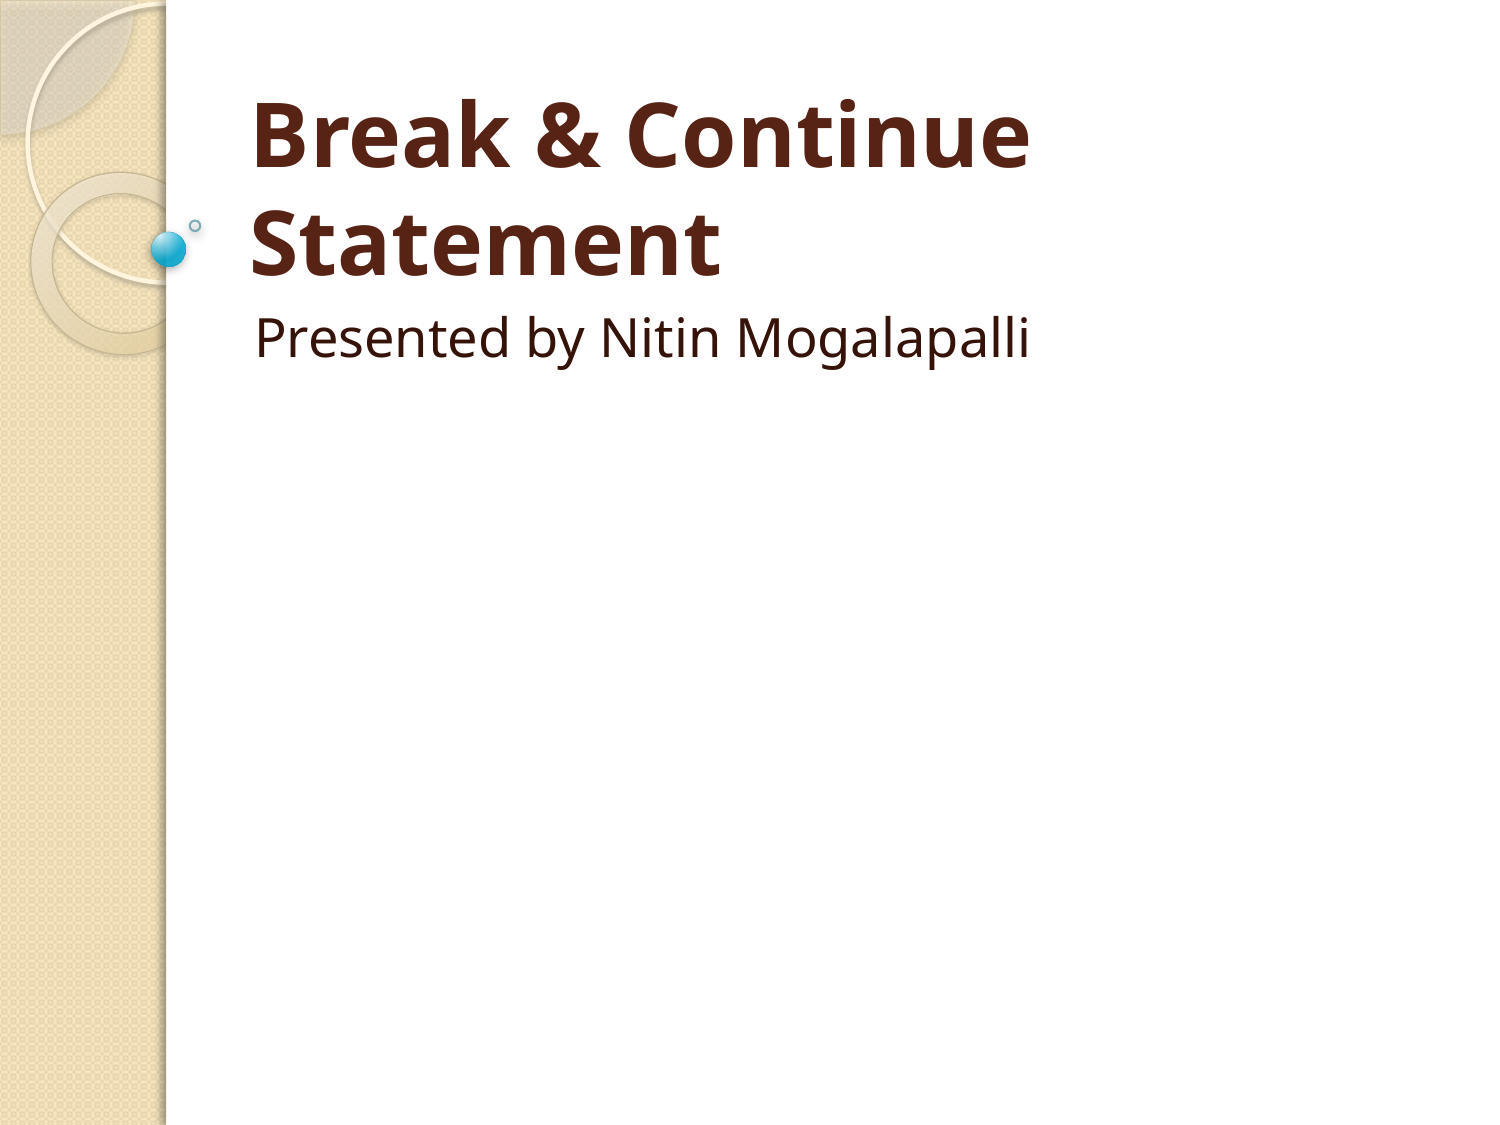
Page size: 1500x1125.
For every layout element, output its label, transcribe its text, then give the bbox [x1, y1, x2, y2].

title Break & Continue Statement [234, 59, 1450, 301]
subtitle Presented by Nitin Mogalapalli [234, 303, 1450, 591]
